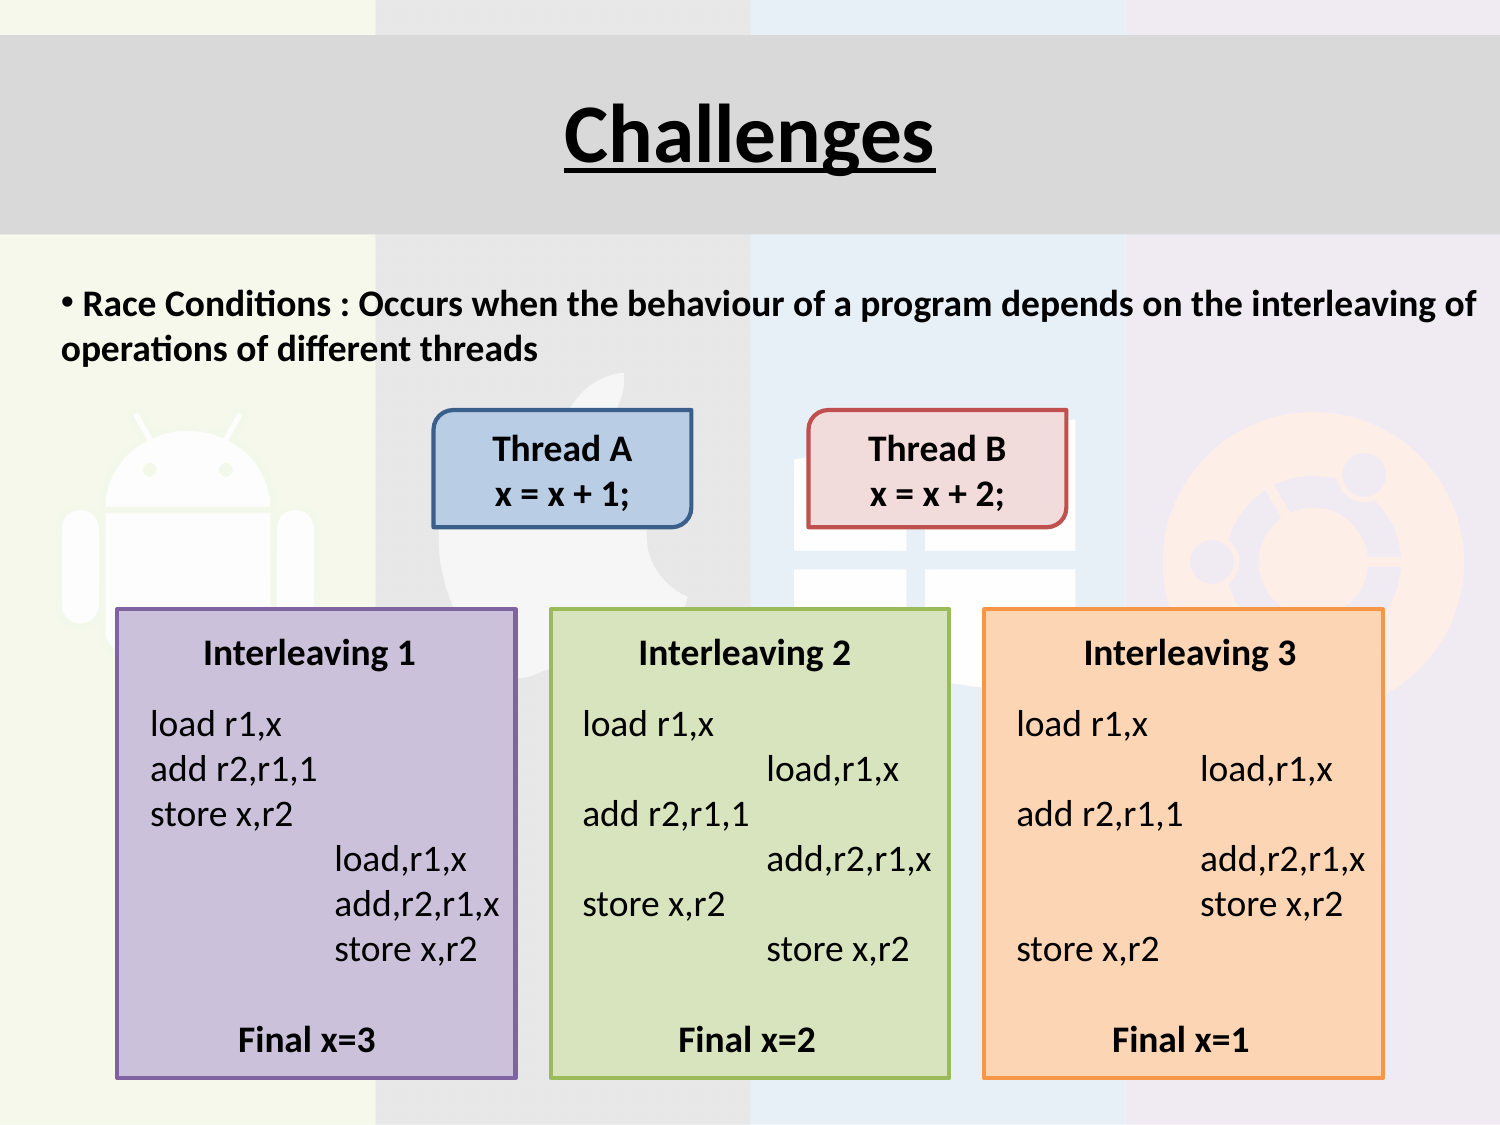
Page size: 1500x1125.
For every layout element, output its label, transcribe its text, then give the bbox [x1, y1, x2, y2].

text_box Interleaving 1 [188, 621, 432, 681]
text_box Race Conditions : Occurs when the behaviour of a program depends on the interleaving of operations of different threads [46, 271, 1500, 467]
text_box Final x=2 [663, 1007, 832, 1068]
text_box Final x=3 [223, 1007, 391, 1068]
text_box [115, 607, 518, 1080]
text_box [0, 33, 1500, 236]
text_box [549, 607, 951, 1080]
text_box Interleaving 2 [623, 621, 867, 681]
text_box load r1,x load,r1,x add r2,r1,1 add,r2,r1,x store x,r2 store x,r2 [1001, 691, 1407, 977]
text_box Final x=1 [1097, 1007, 1265, 1068]
title Challenges [17, 58, 1483, 200]
text_box [982, 607, 1385, 1080]
text_box Interleaving 3 [1068, 621, 1312, 681]
text_box Thread B x = x + 2; [806, 407, 1069, 530]
text_box load r1,x add r2,r1,1 store x,r2 load,r1,x add,r2,r1,x store x,r2 [135, 691, 515, 977]
text_box Thread A x = x + 1; [431, 407, 694, 530]
text_box load r1,x load,r1,x add r2,r1,1 add,r2,r1,x store x,r2 store x,r2 [567, 691, 947, 977]
